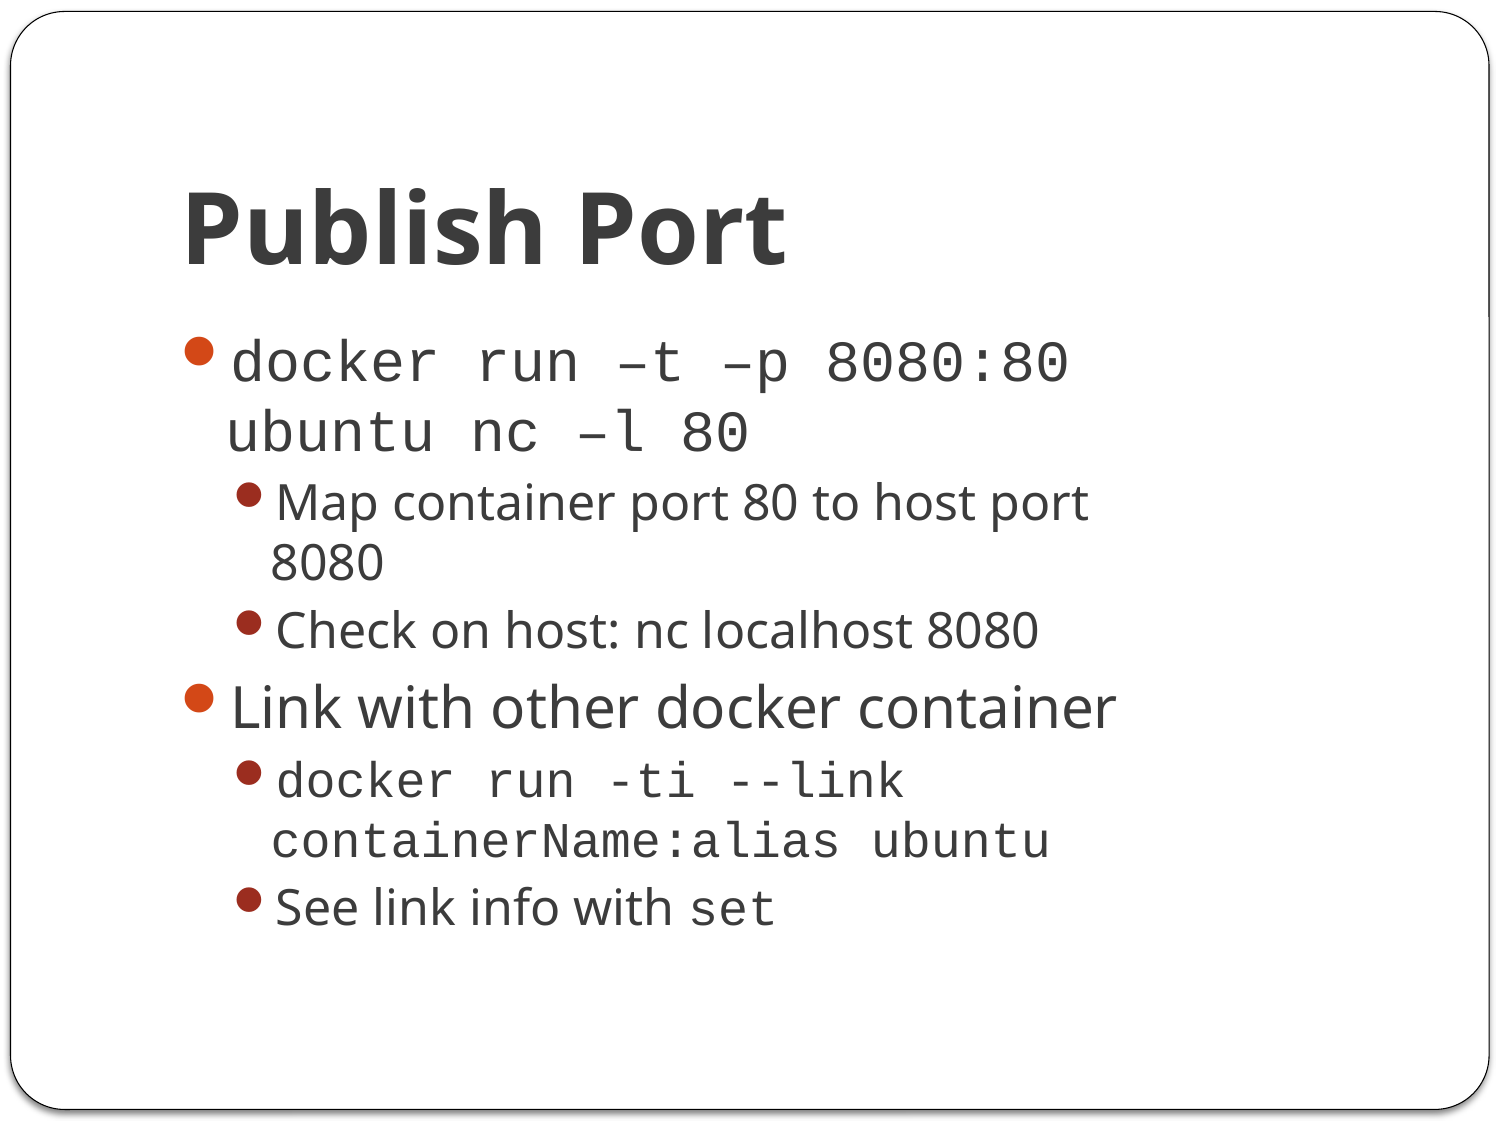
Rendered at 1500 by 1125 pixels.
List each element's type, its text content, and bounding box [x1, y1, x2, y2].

list Publish Port [165, 157, 1198, 257]
list docker run –t –p 8080:80 ubuntu nc –l 80 Map container port 80 to host port 8080 Check on host: nc localhost 8080 Link with other docker container docker run -ti --link containerName:alias ubuntu See link info with set [165, 315, 1169, 987]
